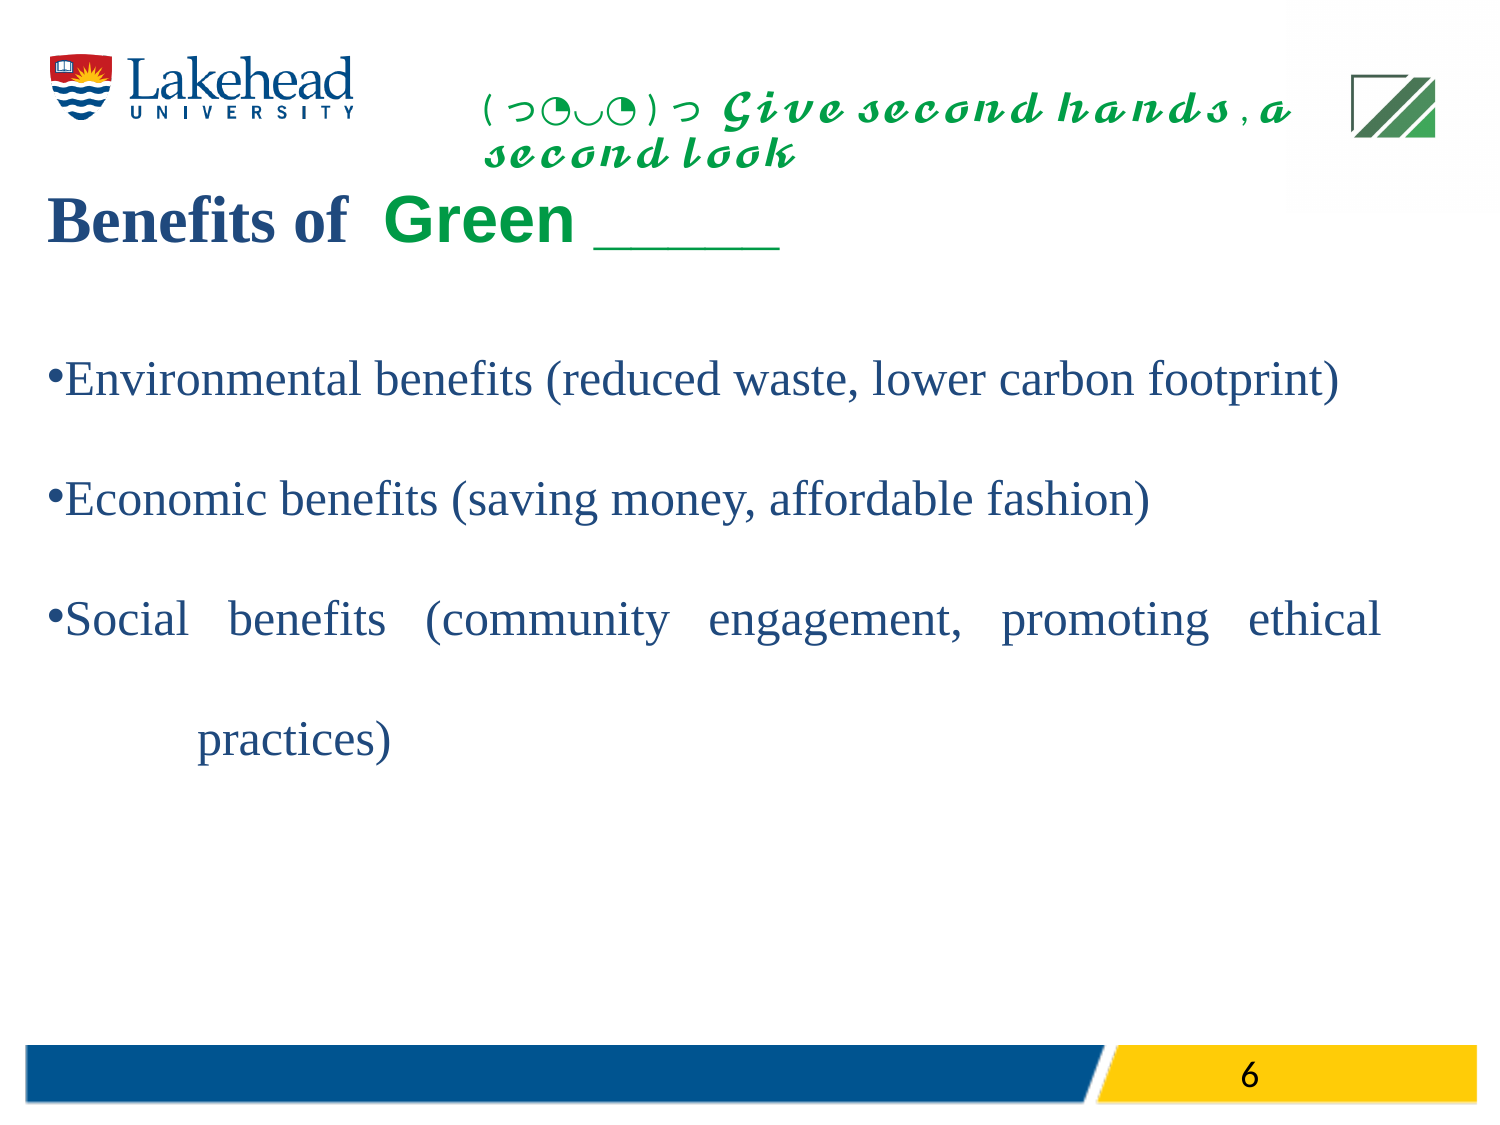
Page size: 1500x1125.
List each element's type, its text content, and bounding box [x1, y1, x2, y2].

title Benefits of Green _____ [32, 168, 1158, 277]
slide_number 6 [1074, 1042, 1425, 1103]
text_box (っ◔◡◔)っ 𝓖𝓲𝓿𝓮 𝓼𝓮𝓬𝓸𝓷𝓭 𝓱𝓪𝓷𝓭𝓼, 𝓪 𝓼𝓮𝓬𝓸𝓷𝓭 𝓵𝓸𝓸𝓴 [467, 77, 1281, 182]
text_box Environmental benefits (reduced waste, lower carbon footprint) Economic benefits (saving money, affordable fashion) Social benefits (community engagement, promoting ethical practices) [32, 278, 1398, 893]
picture [1286, 0, 1500, 214]
